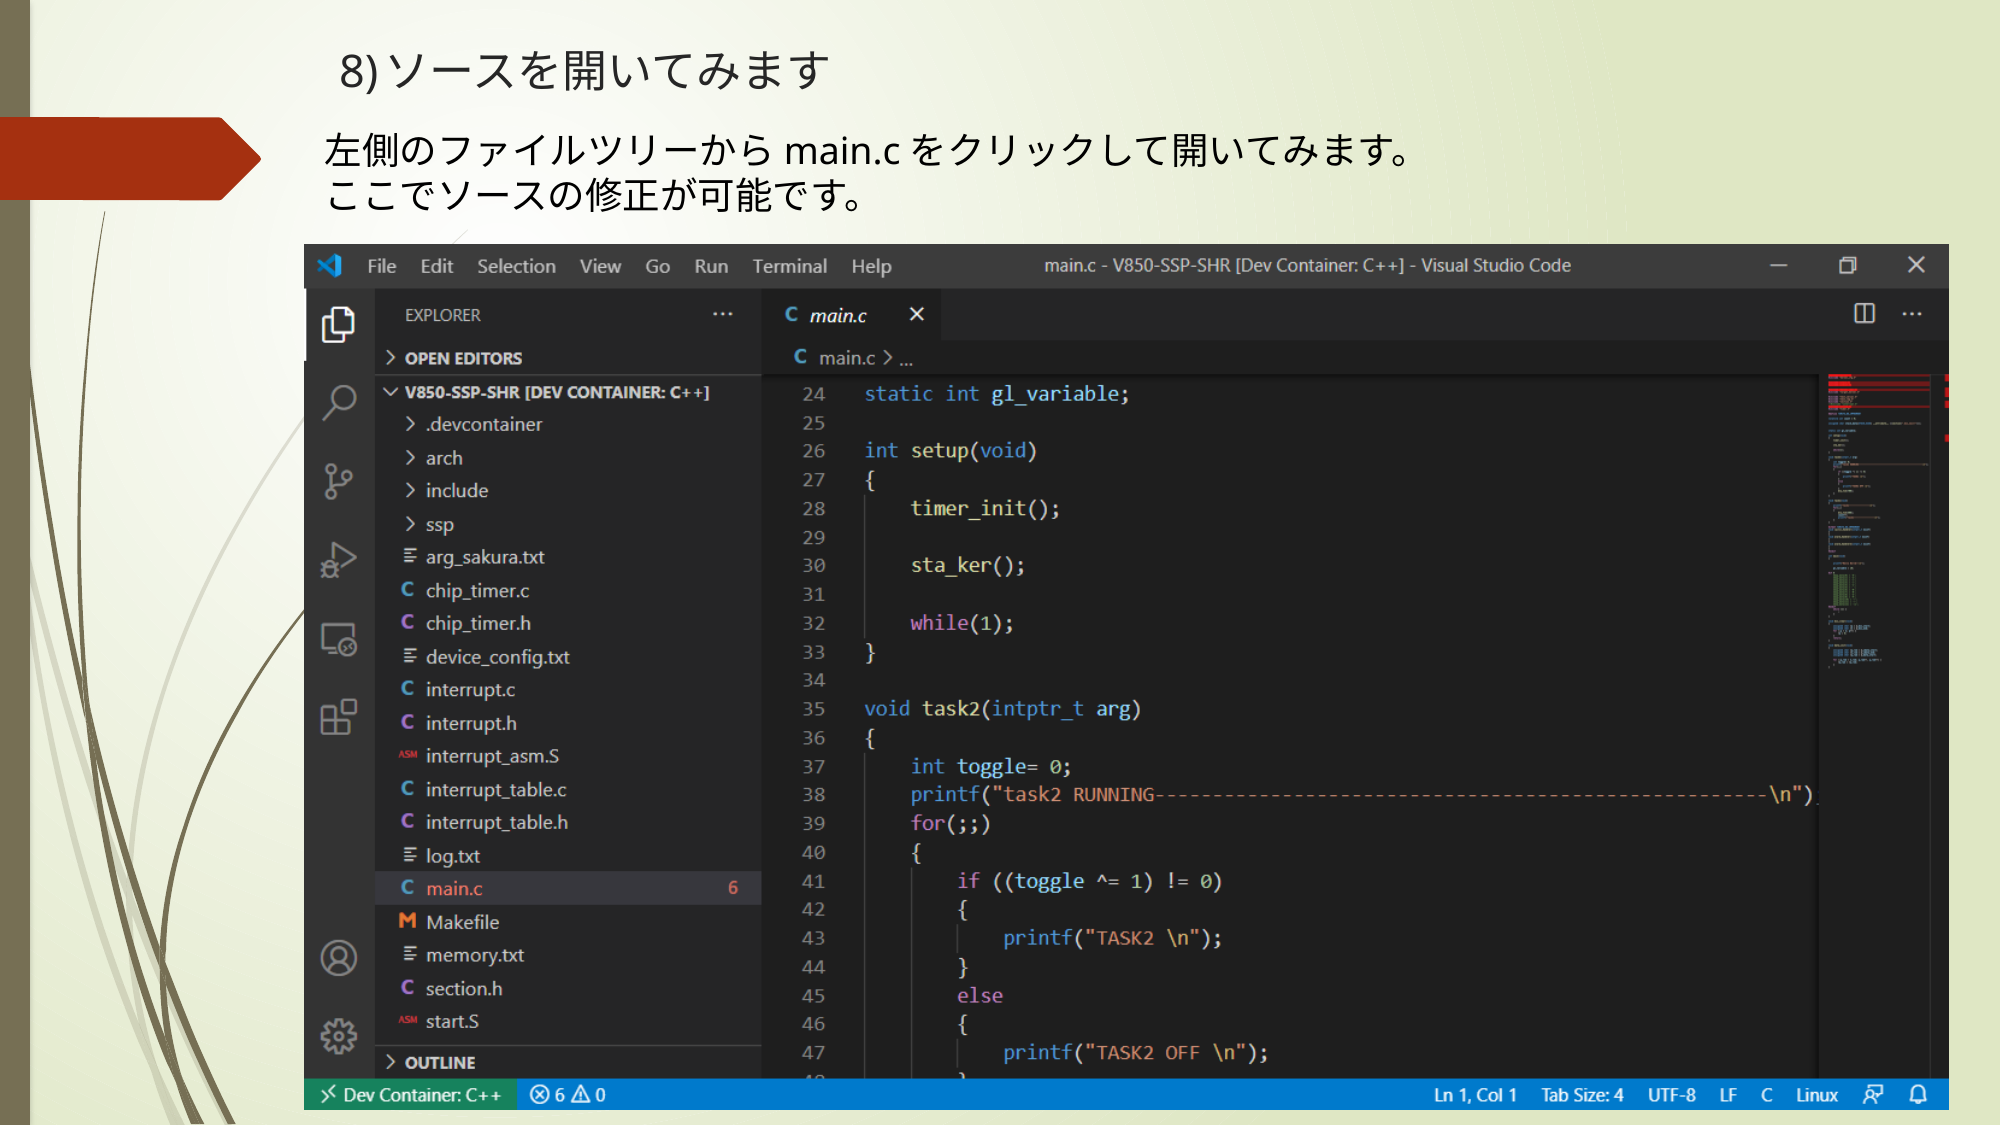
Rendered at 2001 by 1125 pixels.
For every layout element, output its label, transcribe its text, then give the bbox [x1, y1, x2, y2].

text_box 左側のファイルツリーからmain.cをクリックして開いてみます。 ここでソースの修正が可能です。 [310, 119, 1934, 225]
picture [303, 244, 1950, 1110]
text_box 8)ソースを開いてみます [324, 34, 1787, 104]
